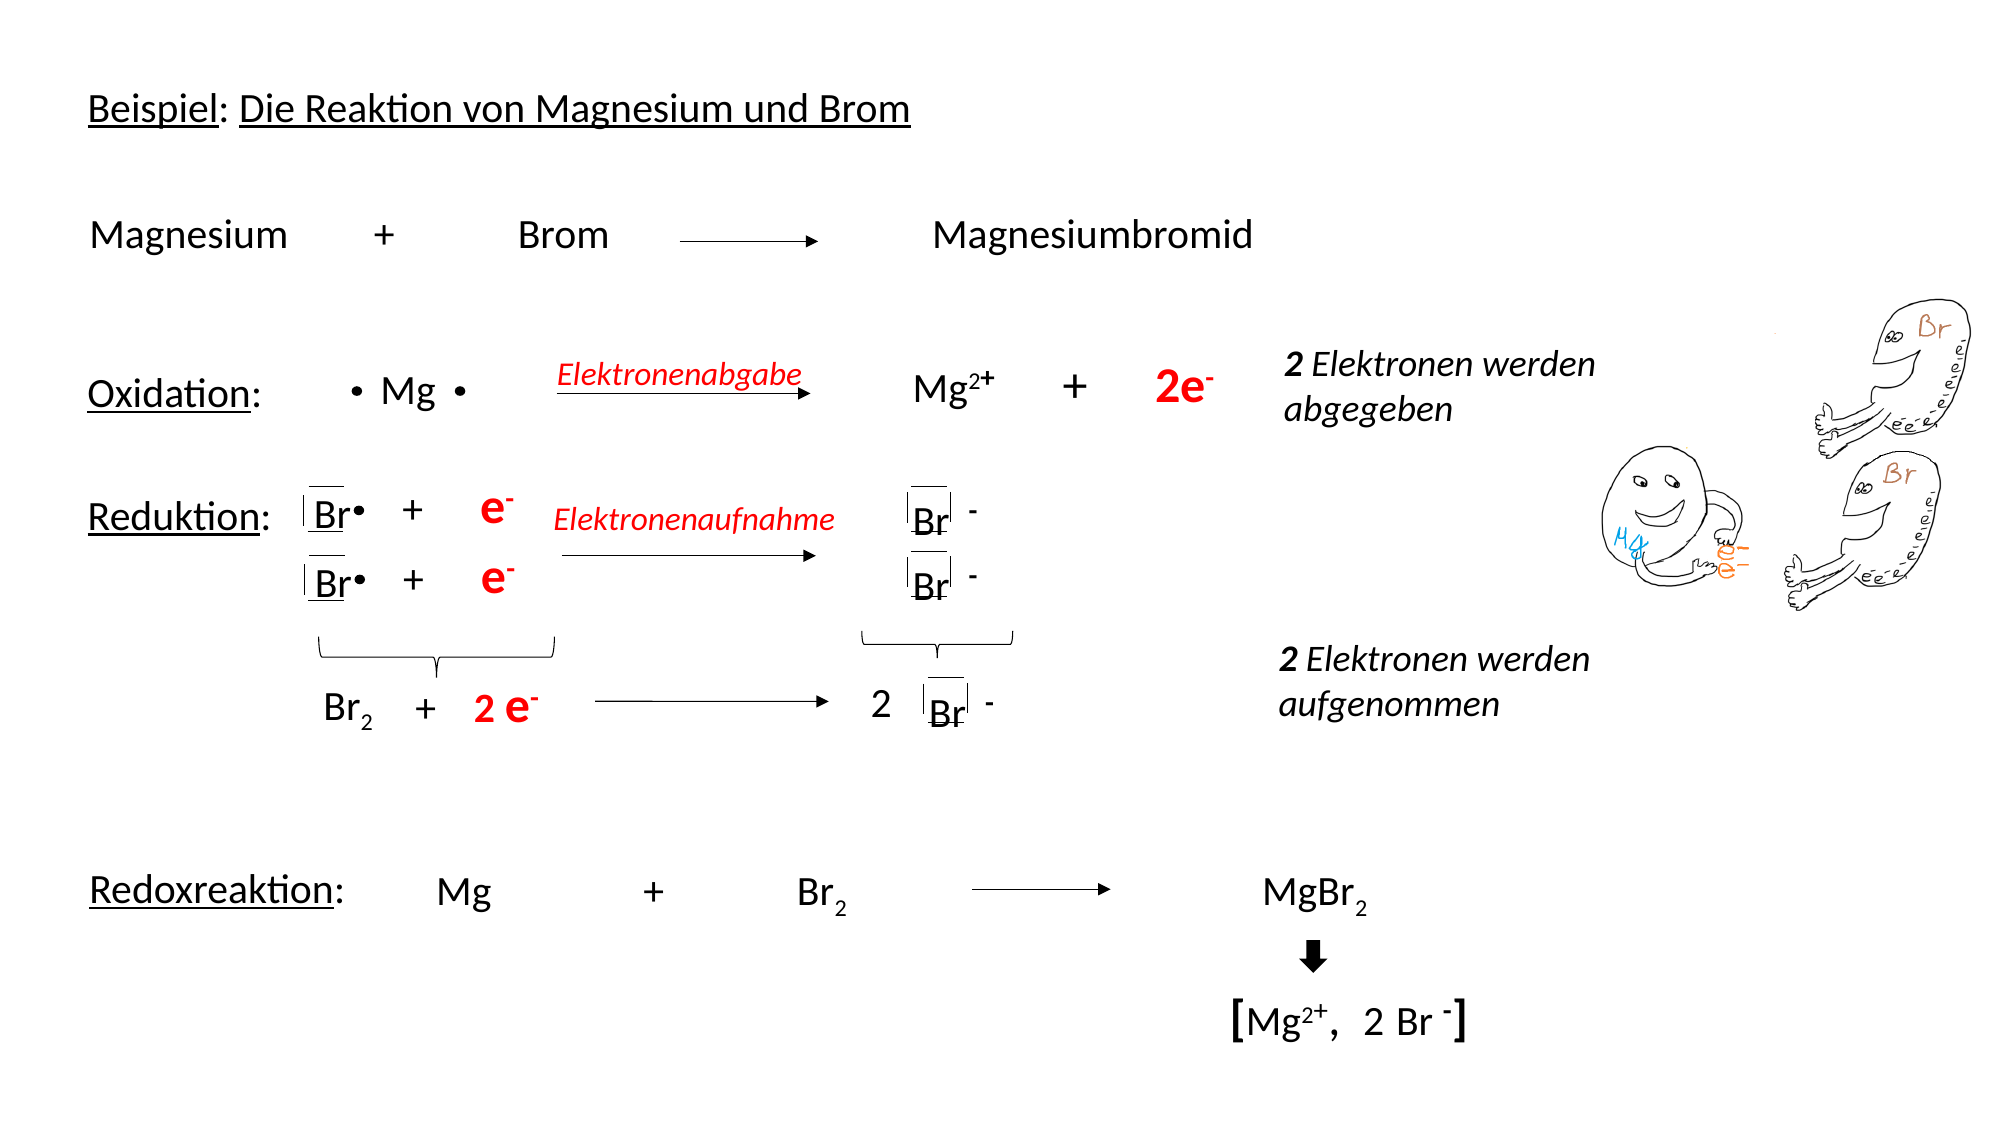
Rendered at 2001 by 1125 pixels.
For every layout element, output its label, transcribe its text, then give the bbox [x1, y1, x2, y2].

text_box Reduktion: [72, 481, 321, 546]
text_box [351, 386, 363, 396]
text_box Redoxreaktion: [74, 854, 378, 920]
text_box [897, 543, 997, 609]
text_box Magnesium + Brom Magnesiumbromid [74, 199, 1409, 265]
text_box Mg + Br2 MgBr2 [421, 856, 1425, 929]
text_box Oxidation: [72, 358, 321, 424]
text_box [1299, 940, 1328, 973]
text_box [299, 479, 399, 545]
text_box 2 [855, 668, 917, 734]
text_box + 2 e- [400, 664, 566, 740]
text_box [914, 669, 1014, 736]
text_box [897, 478, 997, 543]
picture [1597, 293, 1973, 616]
text_box Mg2+ + 2e- [897, 345, 1266, 420]
text_box + e- [387, 466, 539, 535]
text_box 2 Elektronen werden abgegeben [1269, 331, 1597, 437]
text_box Mg [365, 355, 465, 421]
text_box [454, 386, 466, 396]
text_box [861, 630, 1014, 659]
text_box [318, 636, 555, 678]
text_box Elektronenaufnahme [538, 489, 854, 545]
text_box 2 Elektronen werden aufgenommen [1263, 626, 1716, 731]
text_box + e- [388, 535, 540, 611]
text_box Elektronenabgabe [542, 344, 837, 400]
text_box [1214, 978, 1548, 1055]
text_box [299, 548, 400, 614]
text_box Beispiel: Die Reaktion von Magnesium und Brom [72, 72, 1117, 138]
text_box Br2 [299, 670, 393, 743]
